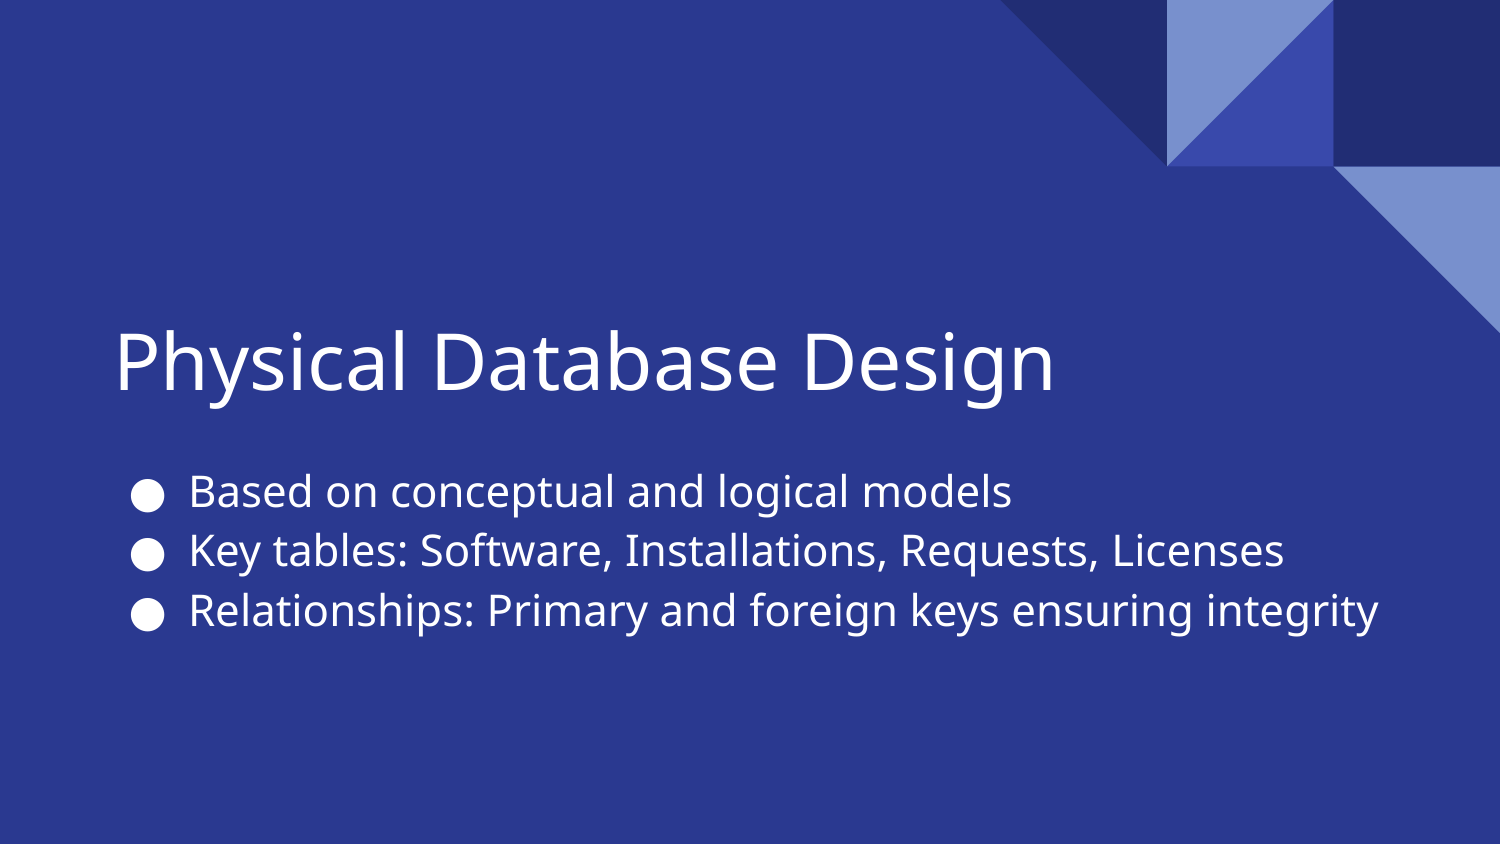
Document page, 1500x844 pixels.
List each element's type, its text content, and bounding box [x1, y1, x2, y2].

subtitle Based on conceptual and logical models Key tables: Software, Installations, Requests, Licenses Relationships: Primary and foreign keys ensuring integrity [98, 445, 1447, 794]
title Physical Database Design [98, 291, 1447, 429]
